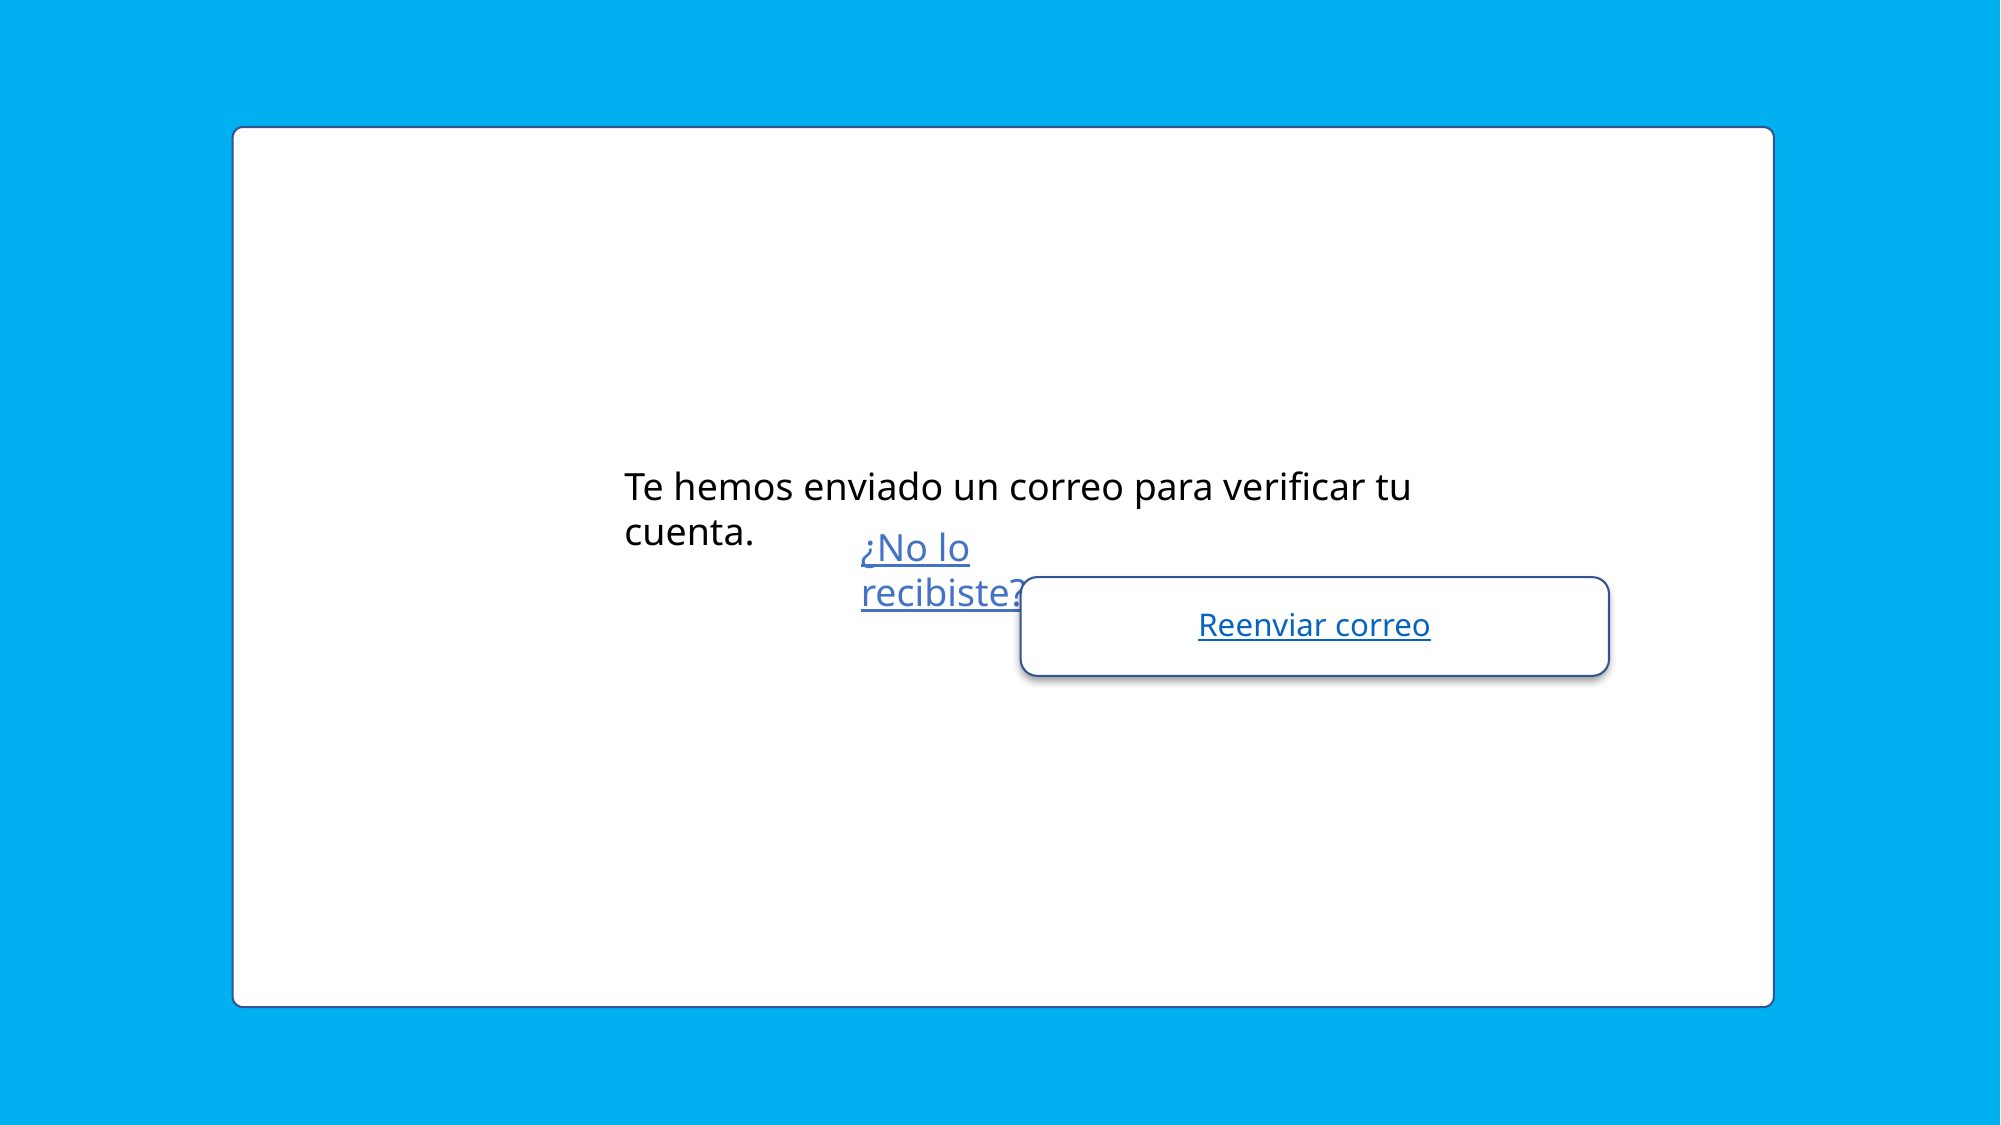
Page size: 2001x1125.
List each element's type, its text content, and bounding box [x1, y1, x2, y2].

text_box ¿No lo recibiste? [846, 516, 1154, 622]
text_box Reenviar correo [1019, 576, 1611, 677]
text_box [231, 125, 1775, 1009]
text_box Te hemos enviado un correo para verificar tu cuenta. [609, 455, 1475, 561]
